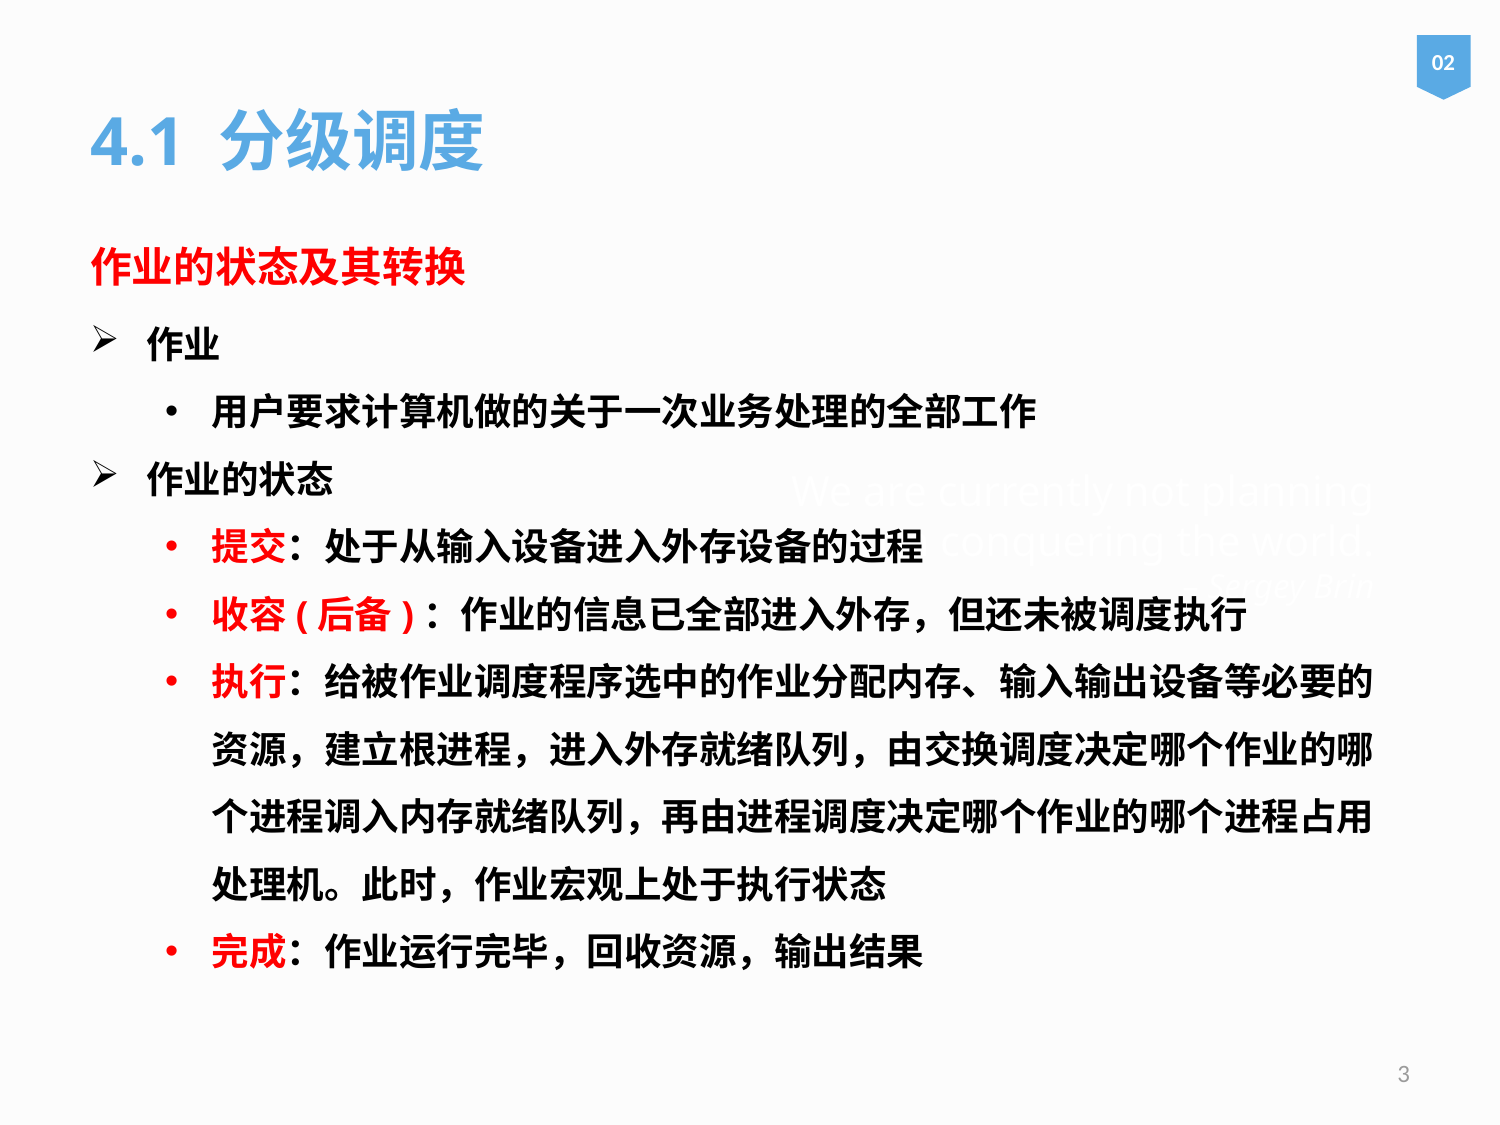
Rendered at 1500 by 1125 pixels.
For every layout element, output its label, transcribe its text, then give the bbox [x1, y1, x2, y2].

text_box 4.1 分级调度 [74, 45, 1425, 233]
text_box 作业的状态及其转换 [74, 208, 1387, 290]
text_box 02 [1414, 33, 1473, 102]
slide_number 3 [1074, 1042, 1425, 1103]
text_box 作业 用户要求计算机做的关于一次业务处理的全部工作 作业的状态 提交：处于从输入设备进入外存设备的过程 收容(后备)：作业的信息已全部进入外存，但还未被调度执行 执行：给被作业调度程序选中的作业分配内存、输入输出设备等必要的资源，建立根进程，进入外存就绪队列，由交换调度决定哪个作业的哪个进程调入内存就绪队列，再由进程调度决定哪个作业的哪个进程占用处理机。此时，作业宏观上处于执行状态 完成：作业运行完毕，回收资源，输出结果 [74, 290, 1390, 1009]
